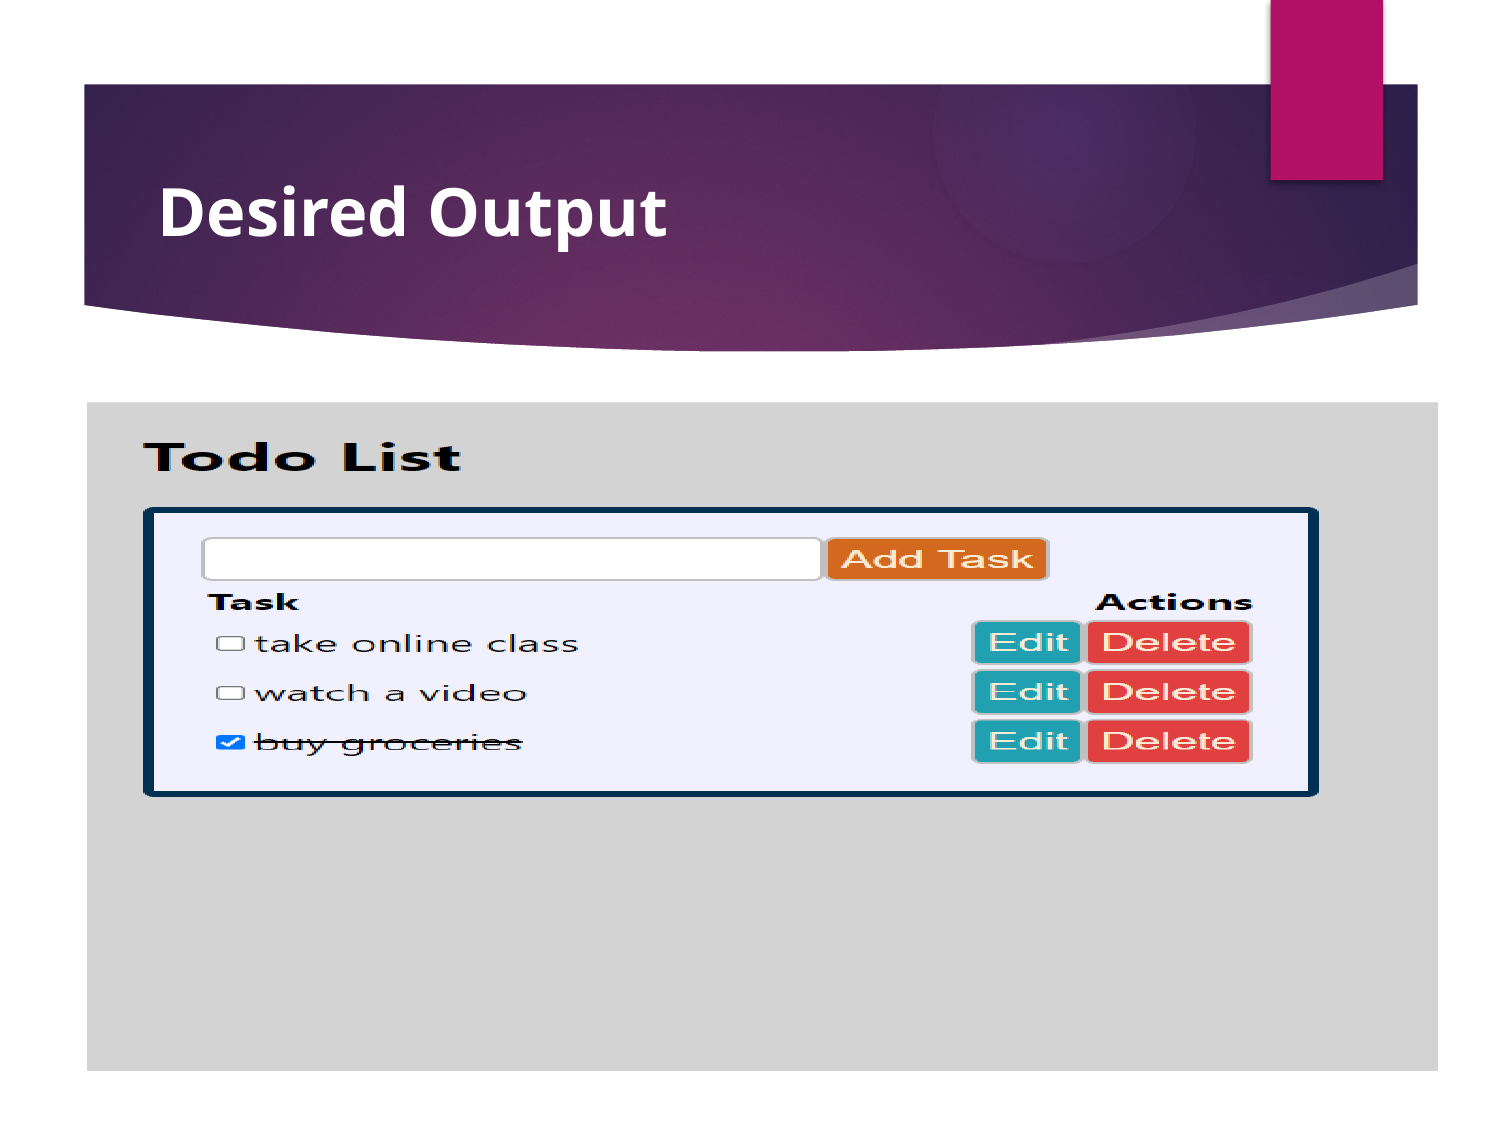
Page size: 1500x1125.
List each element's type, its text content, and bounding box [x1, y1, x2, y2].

picture [87, 399, 1438, 1071]
title [46, 23, 1447, 186]
text_box Desired Output [142, 152, 1183, 269]
